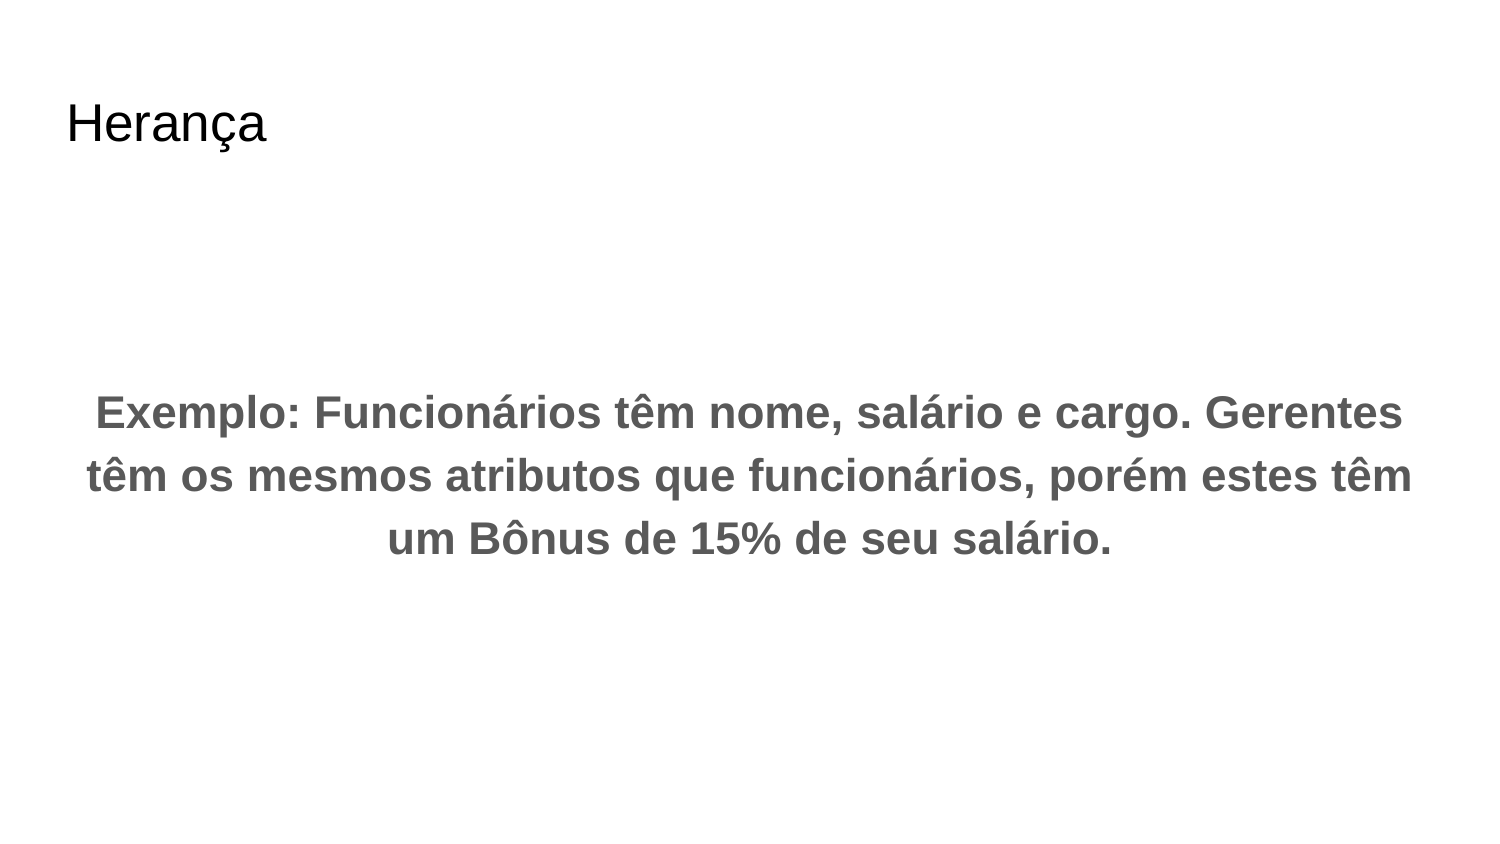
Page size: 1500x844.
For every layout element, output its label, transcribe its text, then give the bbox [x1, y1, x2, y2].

title Herança [51, 72, 1449, 167]
list Exemplo: Funcionários têm nome, salário e cargo. Gerentes têm os mesmos atributos que funcionários, porém estes têm um Bônus de 15% de seu salário. [51, 189, 1449, 750]
